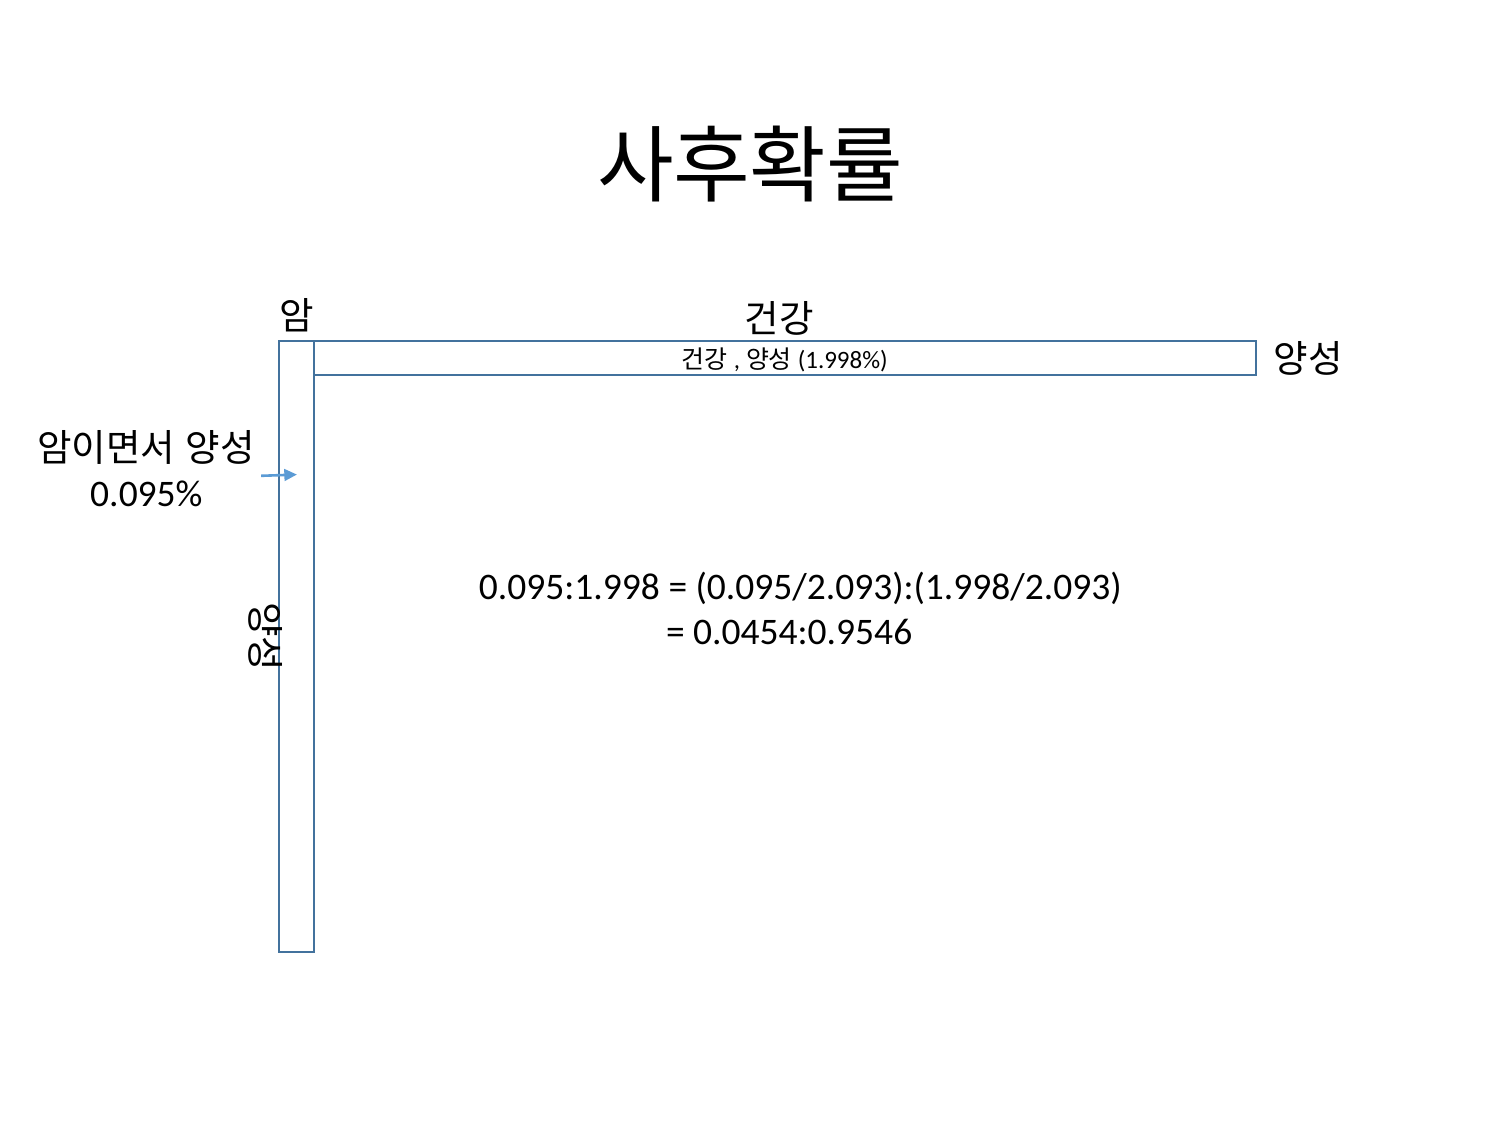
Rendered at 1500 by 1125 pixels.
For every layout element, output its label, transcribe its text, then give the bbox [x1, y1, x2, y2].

text_box 건강 [730, 287, 829, 348]
text_box 0.095:1.998 = (0.095/2.093):(1.998/2.093) = 0.0454:0.9546 [464, 554, 1137, 705]
text_box 암이면서 양성 0.095% [22, 416, 270, 522]
title 사후확률 [103, 59, 1397, 278]
text_box 암 [264, 284, 329, 345]
text_box 양성 [1259, 327, 1358, 388]
text_box 양성 [220, 587, 297, 684]
text_box 건강,양성(1.998%) [313, 340, 1257, 376]
text_box [278, 345, 315, 953]
